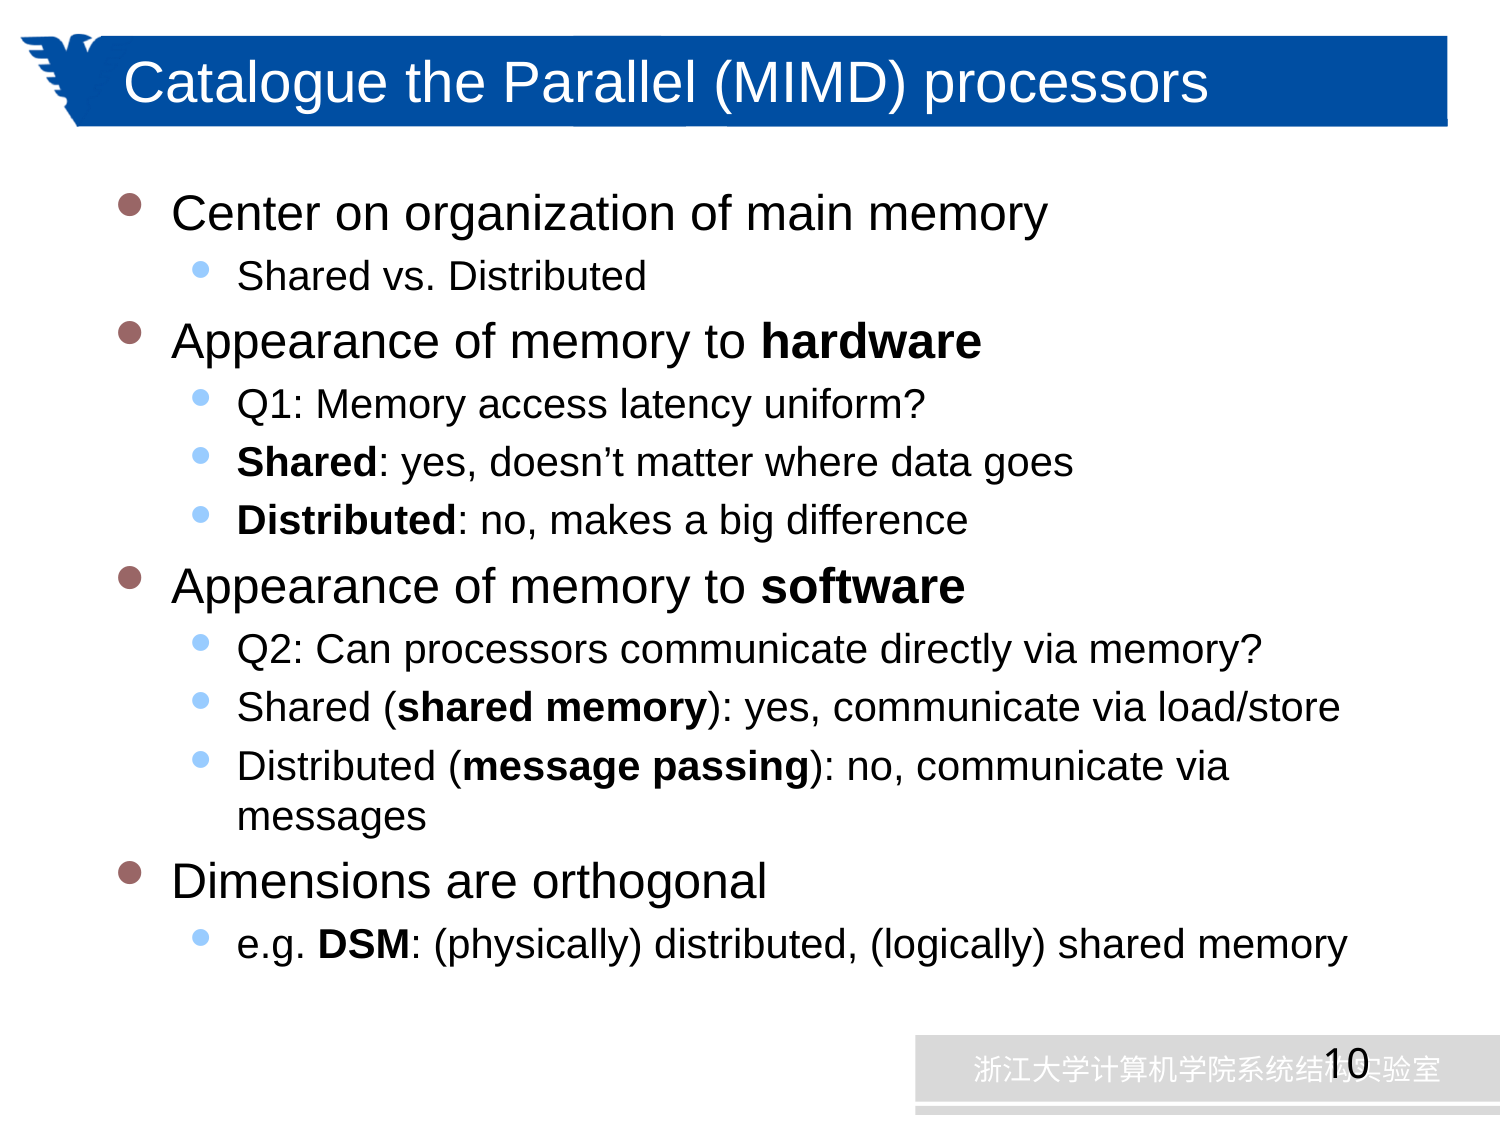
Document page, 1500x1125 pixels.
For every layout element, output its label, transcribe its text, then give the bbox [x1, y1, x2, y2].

list Center on organization of main memory Shared vs. Distributed Appearance of memory to hardware Q1: Memory access latency uniform? Shared: yes, doesn’t matter where data goes Distributed: no, makes a big difference Appearance of memory to software Q2: Can processors communicate directly via memory? Shared (shared memory): yes, communicate via load/store Distributed (message passing): no, communicate via messages Dimensions are orthogonal e.g. DSM: (physically) distributed, (logically) shared memory [99, 172, 1400, 1035]
picture [5, 19, 148, 127]
title Catalogue the Parallel (MIMD) processors [108, 38, 1406, 121]
